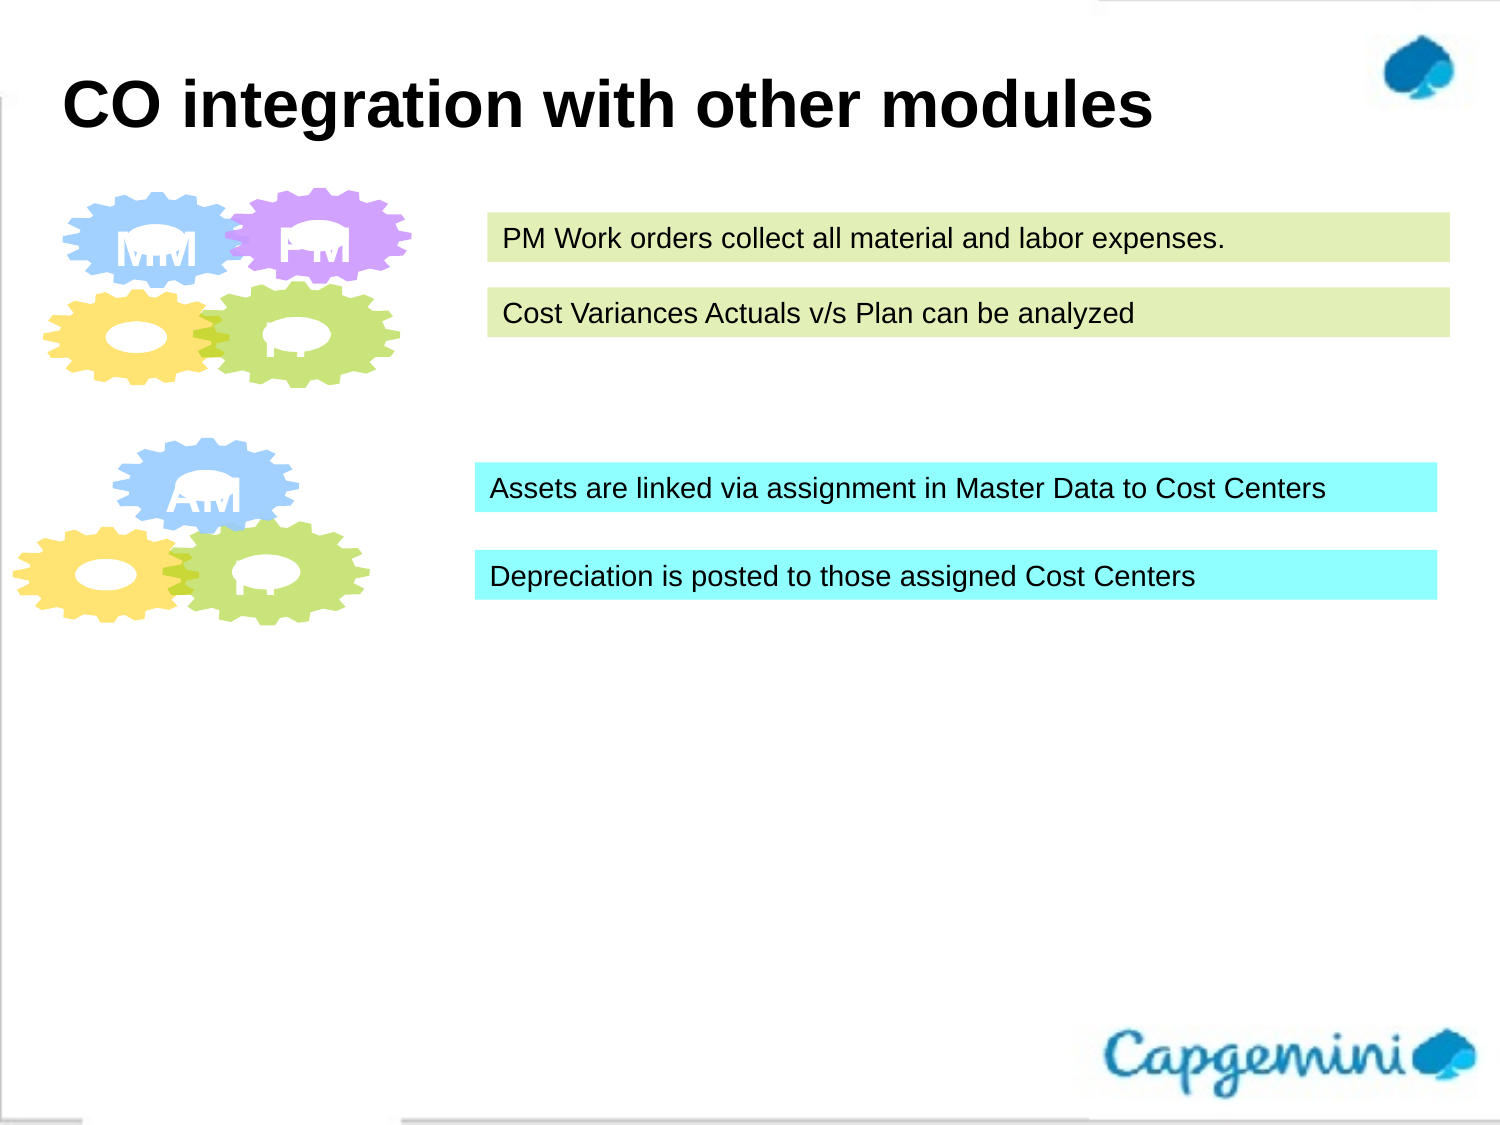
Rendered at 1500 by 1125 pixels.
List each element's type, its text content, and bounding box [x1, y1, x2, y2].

text_box FI [192, 281, 401, 388]
text_box MM [62, 192, 243, 288]
text_box CO [42, 289, 212, 386]
text_box PM [225, 187, 412, 284]
text_box CO integration with other modules [62, 60, 1394, 163]
text_box Cost Variances Actuals v/s Plan can be analyzed [487, 287, 1450, 338]
text_box Assets are linked via assignment in Master Data to Cost Centers [474, 462, 1438, 513]
text_box Depreciation is posted to those assigned Cost Centers [474, 549, 1438, 600]
picture [0, 0, 1500, 1125]
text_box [12, 437, 370, 626]
text_box PM Work orders collect all material and labor expenses. [487, 212, 1450, 263]
